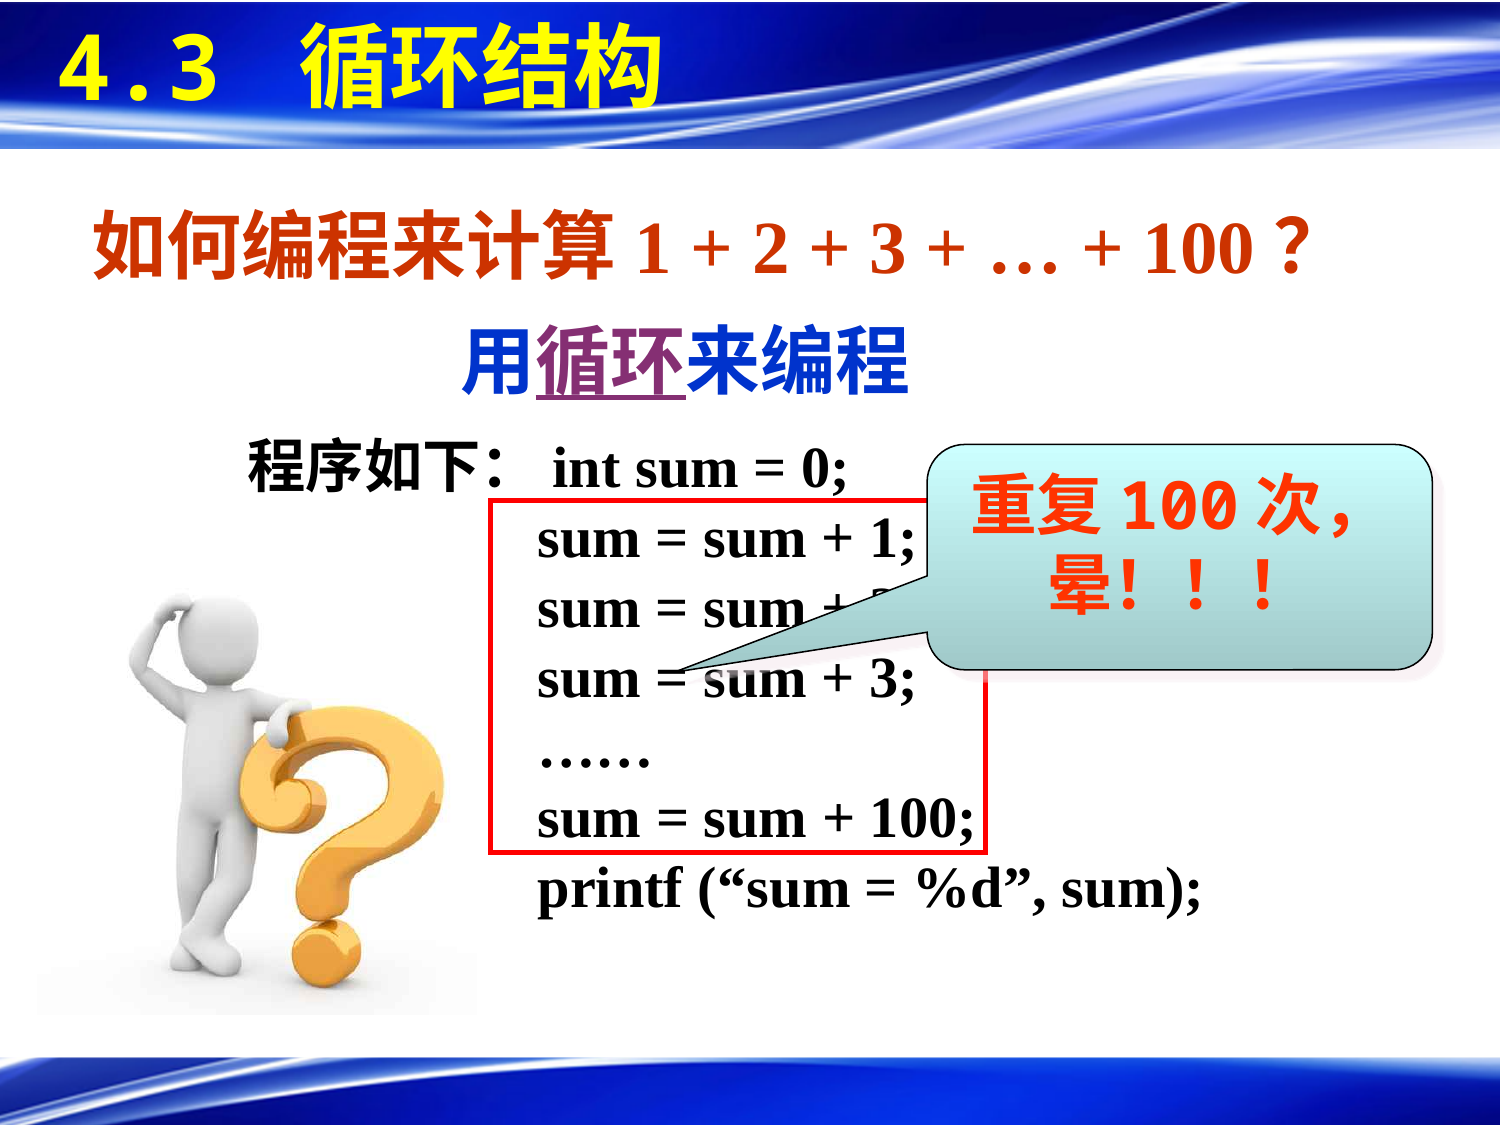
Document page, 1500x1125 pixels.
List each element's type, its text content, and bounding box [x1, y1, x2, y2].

picture [36, 574, 478, 1016]
picture [0, 1057, 1500, 1125]
text_box [490, 500, 986, 853]
text_box 程序如下：int sum = 0; sum = sum + 1; sum = sum + 2; sum = sum + 3; …… sum = sum + 100; printf (“sum = %d”, sum); [232, 421, 1278, 927]
title 4.3 循环结构 [41, 0, 966, 146]
text_box 如何编程来计算1 + 2 + 3 + … + 100？ [76, 191, 1363, 297]
picture [0, 2, 1500, 149]
text_box 用循环来编程 [445, 306, 965, 412]
text_box 重复100次，晕！！！ [674, 444, 1433, 673]
